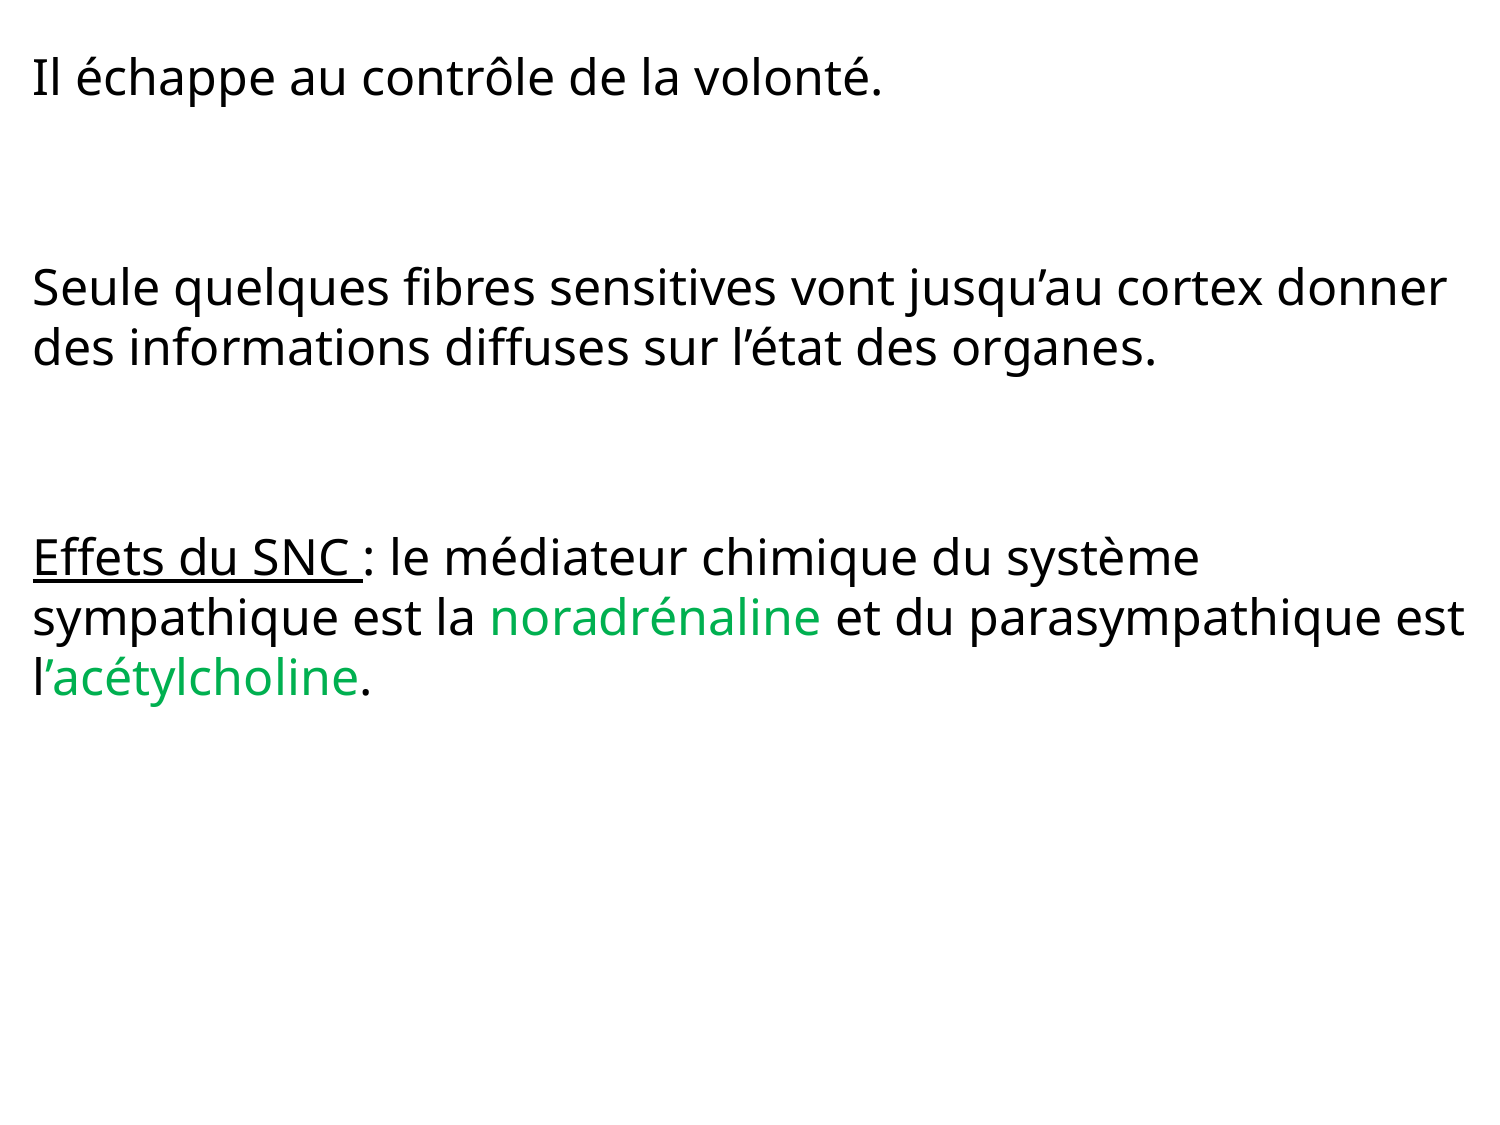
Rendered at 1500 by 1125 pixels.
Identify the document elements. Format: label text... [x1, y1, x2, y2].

list Il échappe au contrôle de la volonté. Seule quelques fibres sensitives vont jusqu’au cortex donner des informations diffuses sur l’état des organes. Effets du SNC : le médiateur chimique du système sympathique est la noradrénaline et du parasympathique est l’acétylcholine. [17, 37, 1500, 1083]
